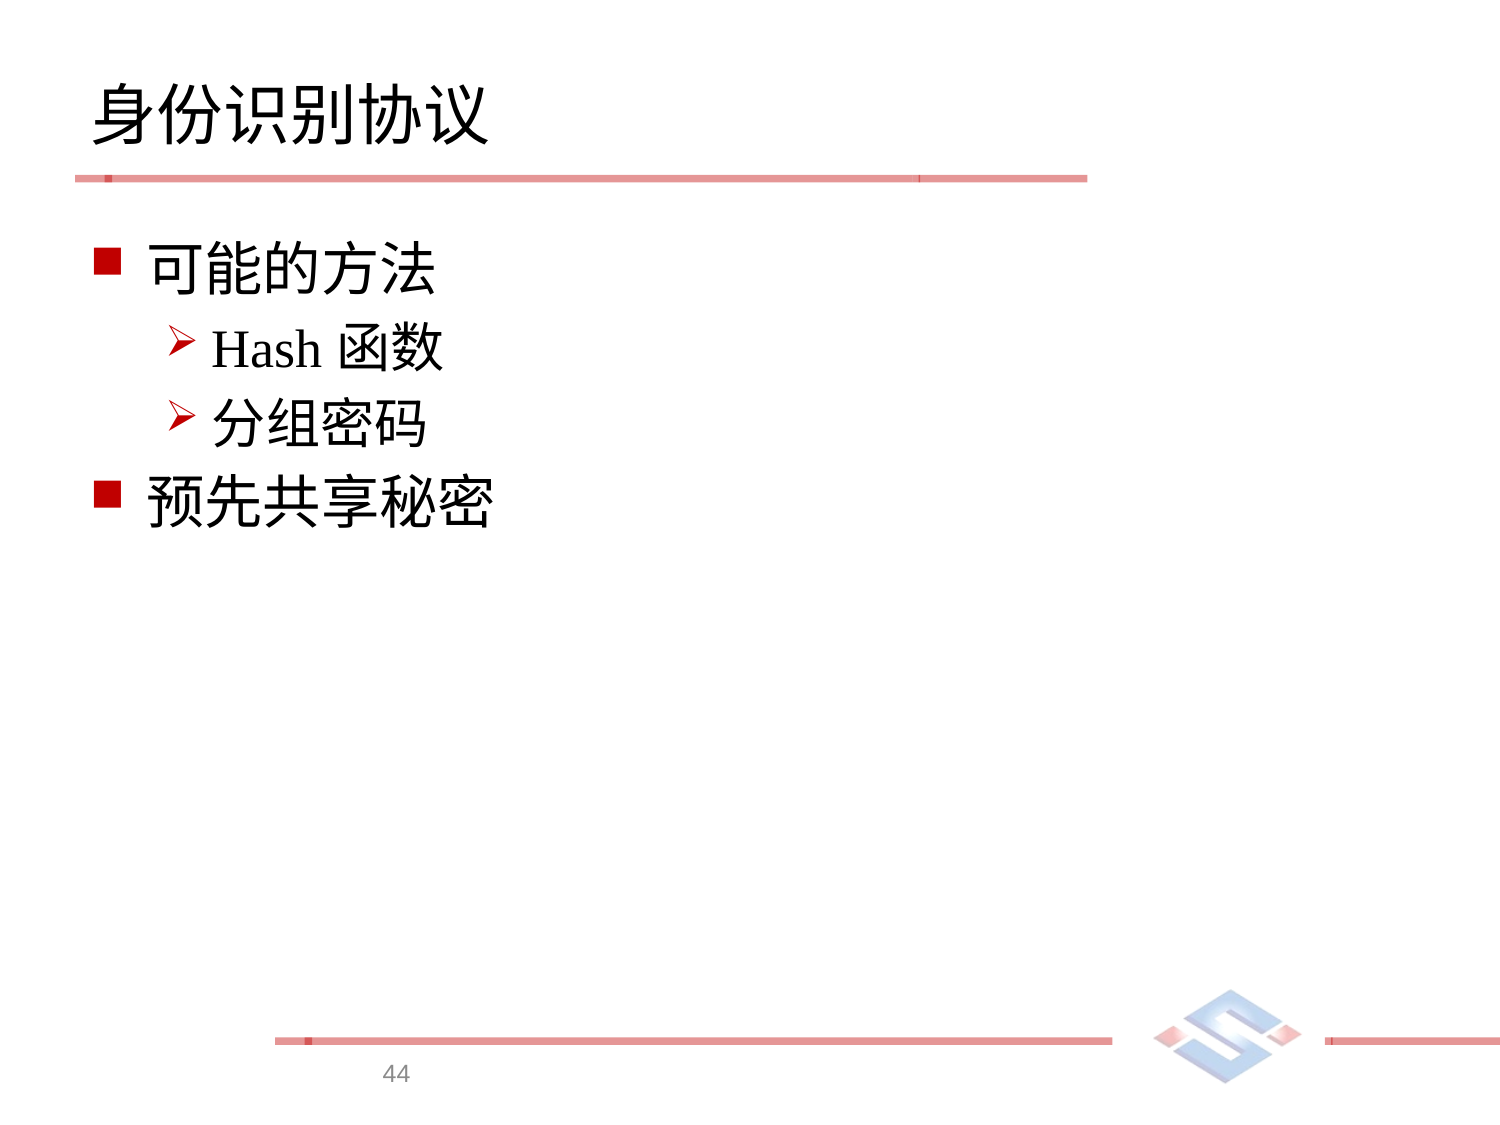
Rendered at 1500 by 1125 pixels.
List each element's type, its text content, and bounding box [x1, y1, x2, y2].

list 可能的方法 Hash函数 分组密码 预先共享秘密 [75, 224, 1425, 973]
title 身份识别协议 [75, 62, 1425, 163]
